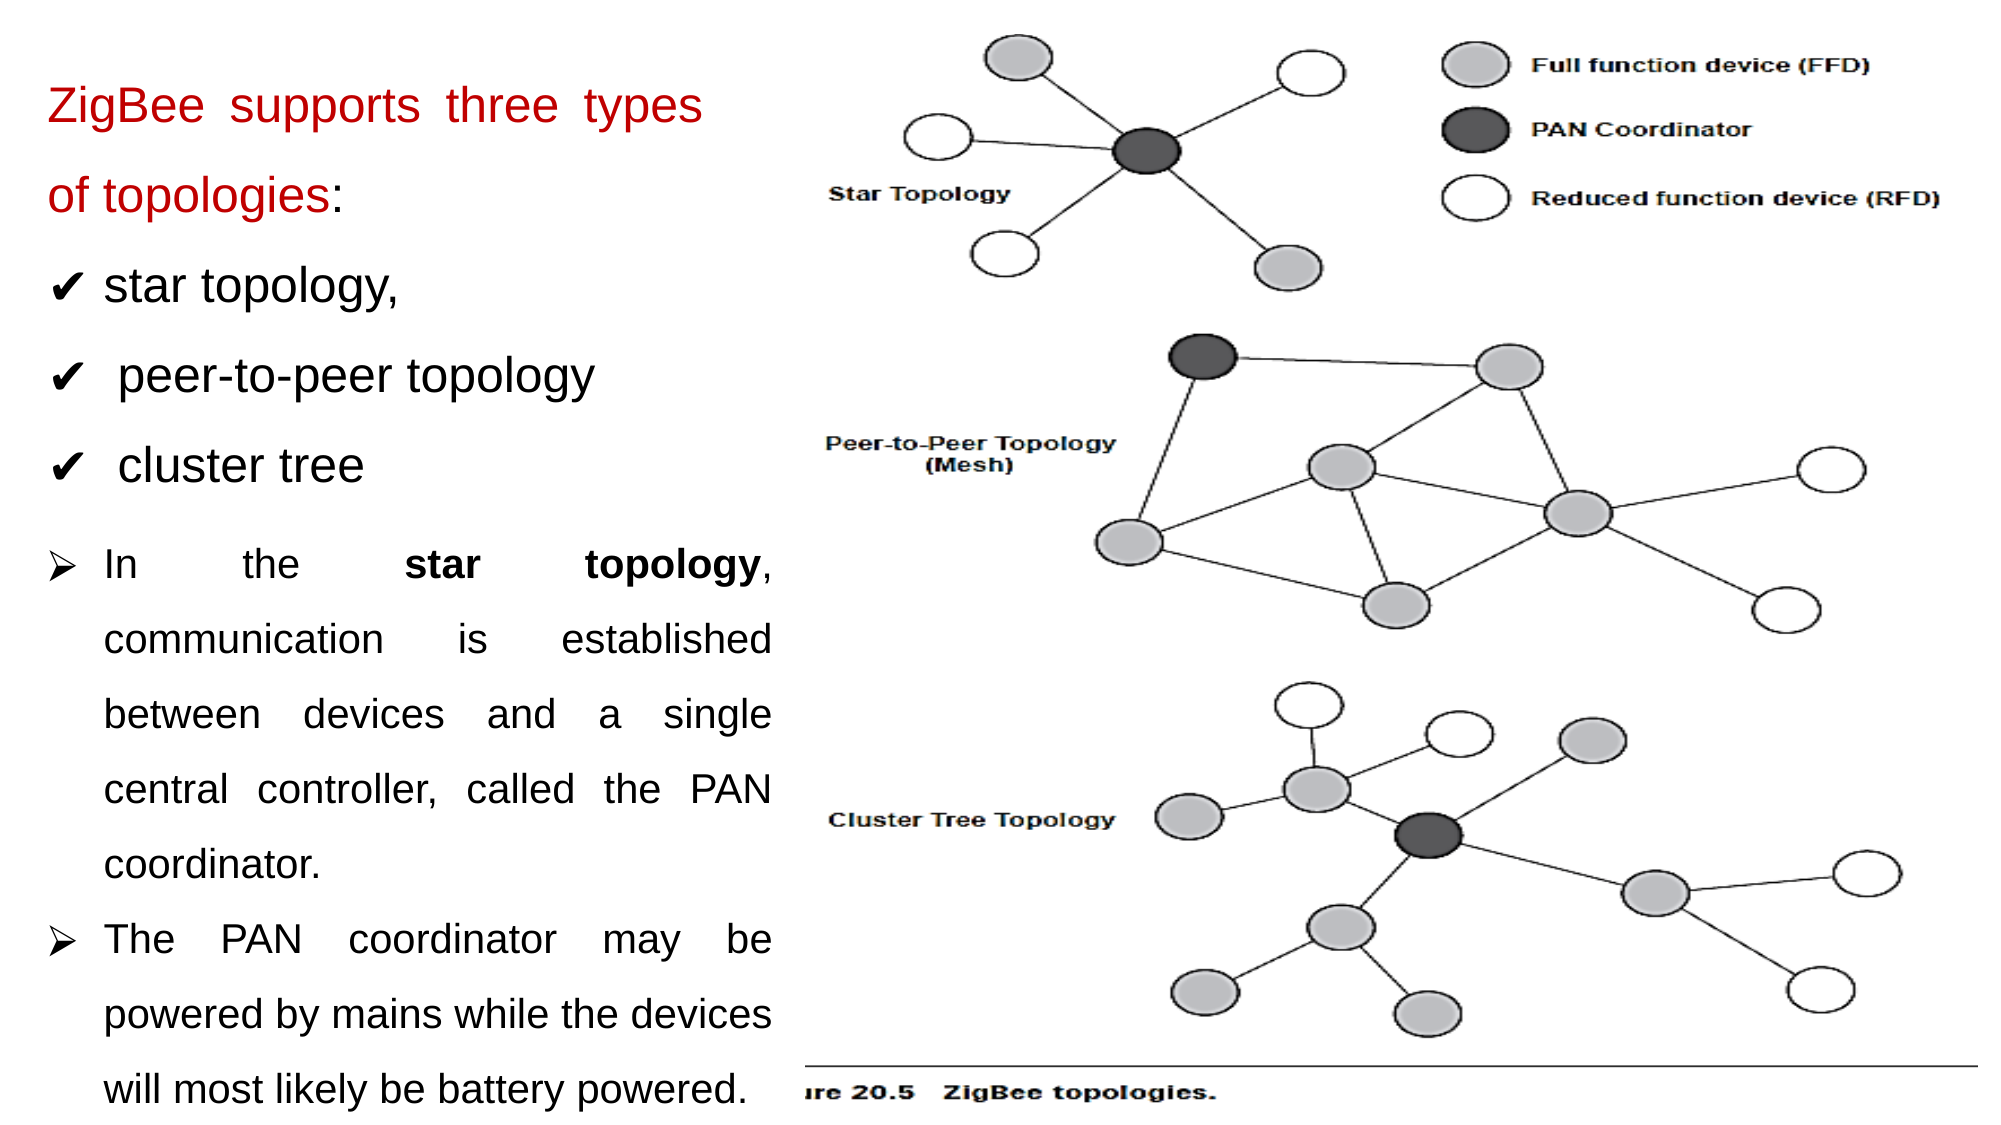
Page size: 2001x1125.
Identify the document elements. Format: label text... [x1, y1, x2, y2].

picture [805, 34, 1978, 1105]
text_box ZigBee supports three types of topologies: star topology, peer-to-peer topology cluster tree [32, 34, 719, 500]
text_box In the star topology, communication is established between devices and a single central controller, called the PAN coordinator. The PAN coordinator may be powered by mains while the devices will most likely be battery powered. [32, 504, 788, 1120]
